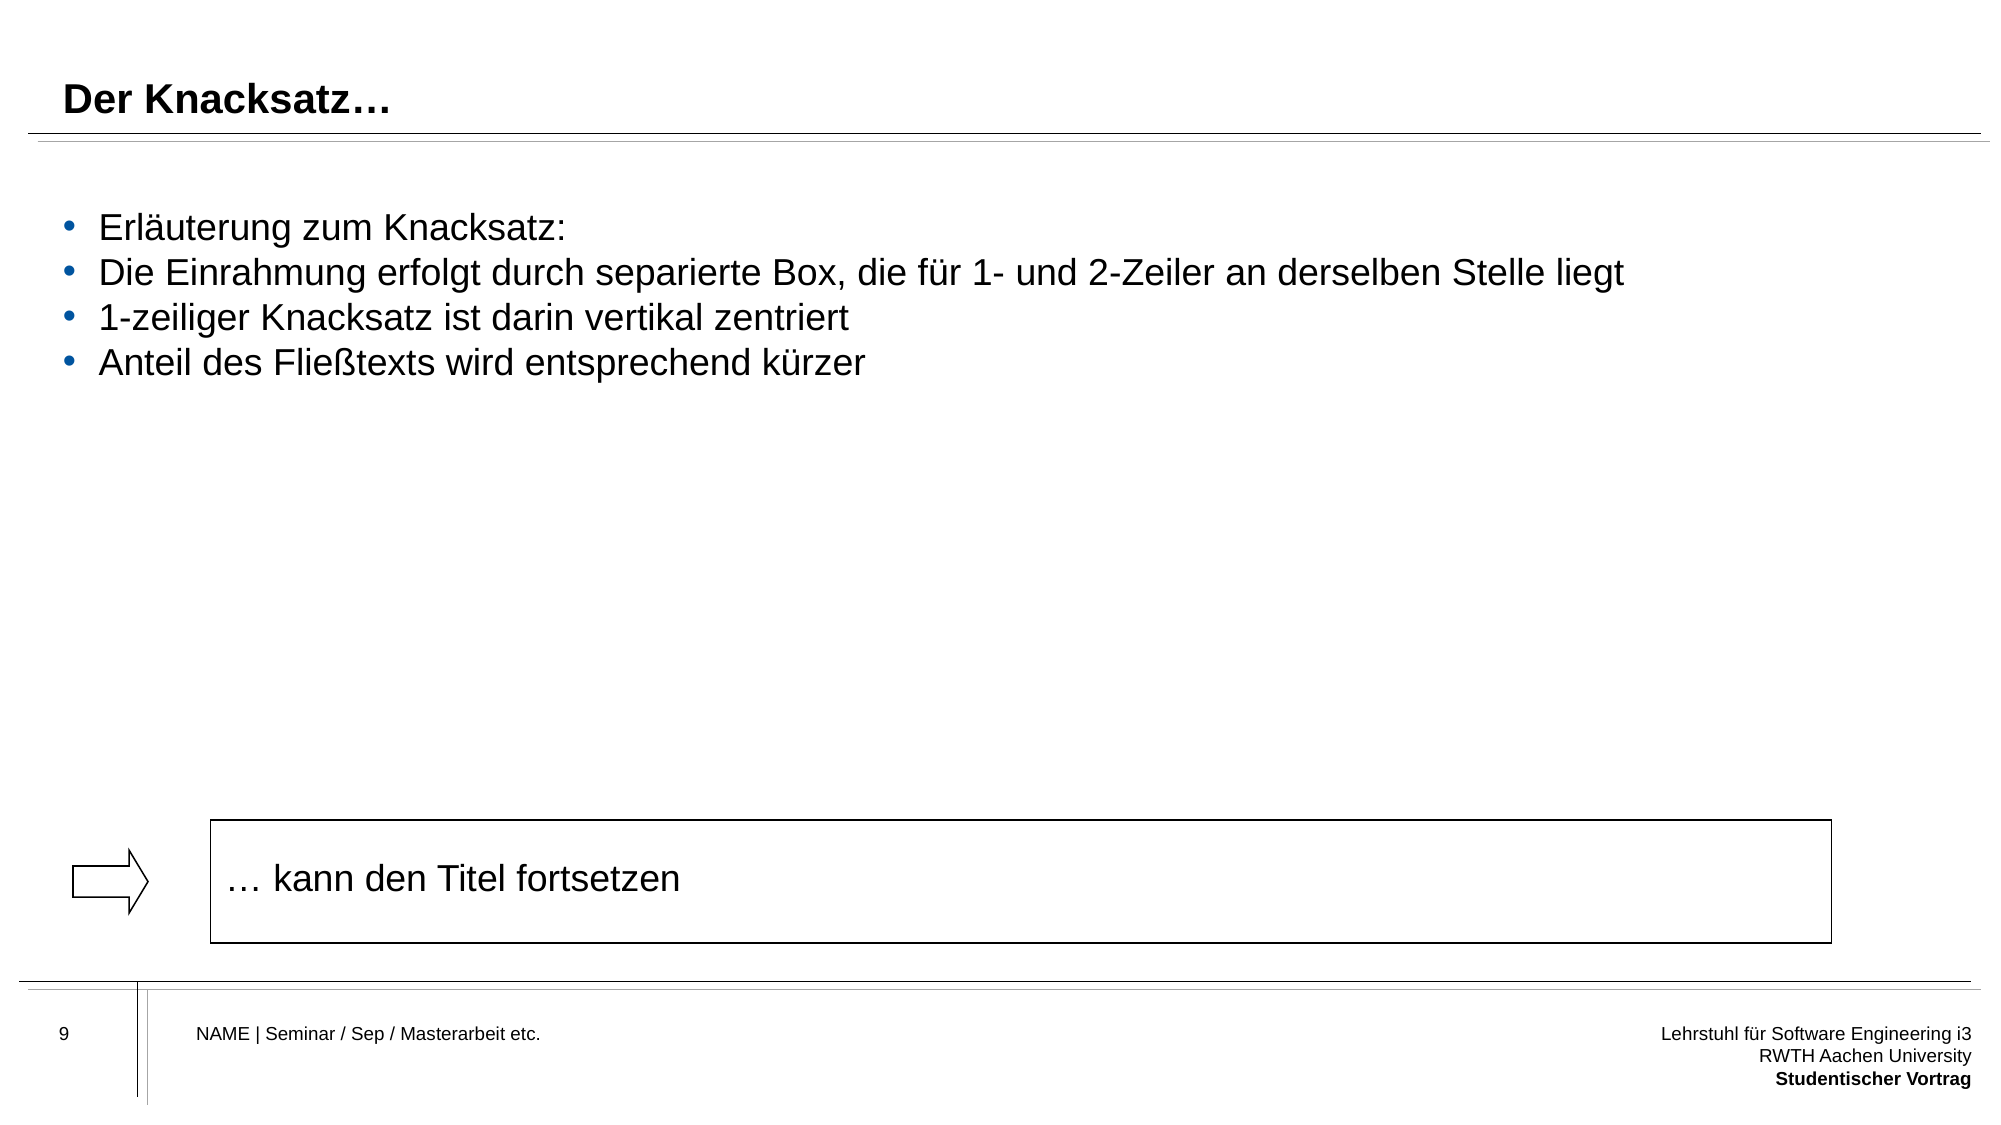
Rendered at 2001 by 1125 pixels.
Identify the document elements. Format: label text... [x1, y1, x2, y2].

list Erläuterung zum Knacksatz: Die Einrahmung erfolgt durch separierte Box, die für 1- und 2-Zeiler an derselben Stelle liegt 1-zeiliger Knacksatz ist darin vertikal zentriert Anteil des Fließtexts wird entsprechend kürzer [63, 202, 1947, 789]
title Der Knacksatz… [63, 33, 1947, 123]
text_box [73, 820, 1832, 944]
